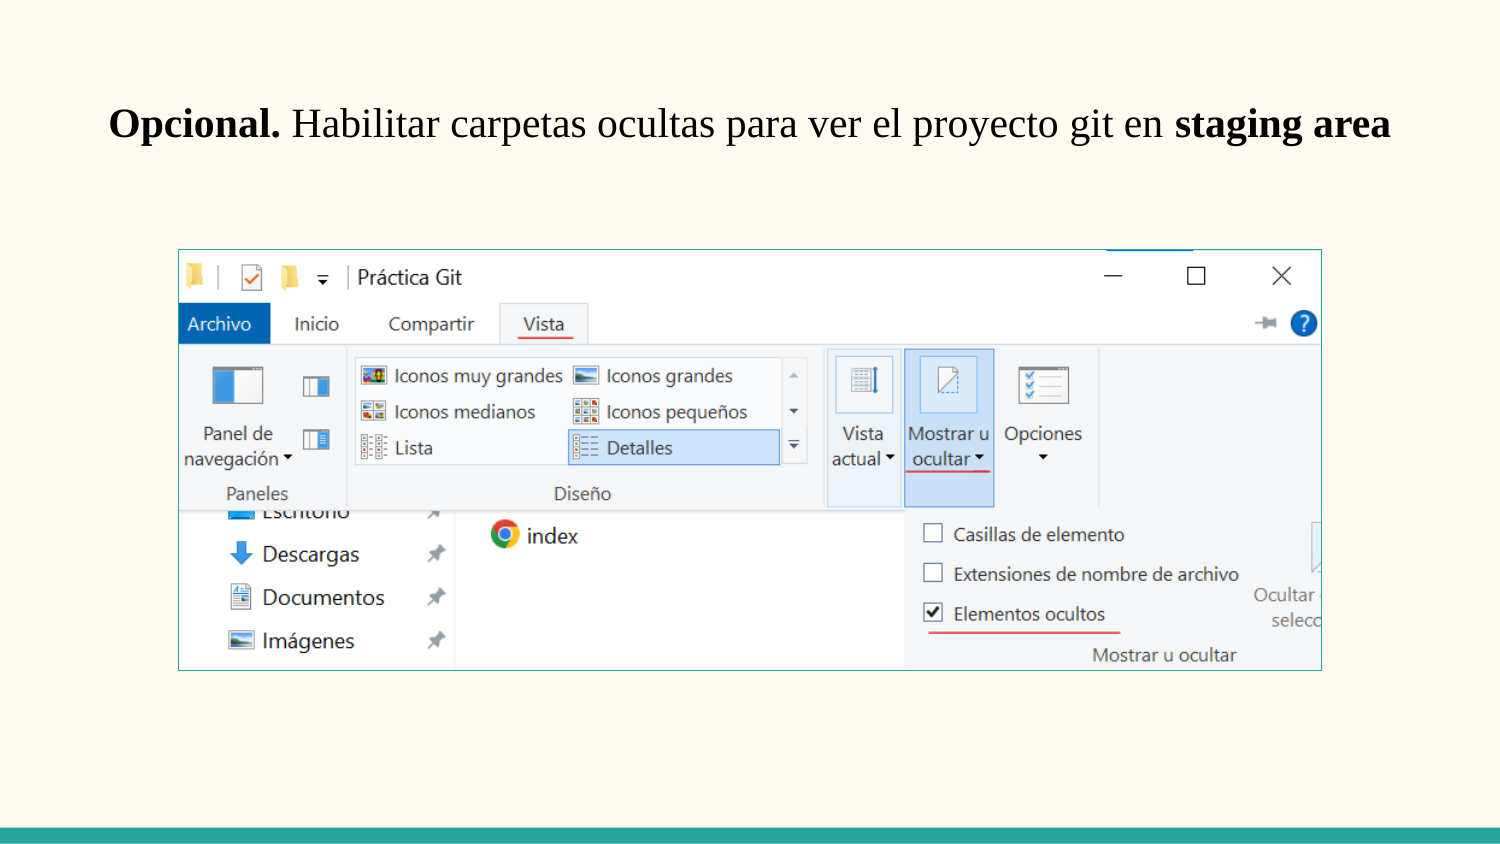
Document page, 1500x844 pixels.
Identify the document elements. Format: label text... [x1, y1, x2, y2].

picture [178, 250, 1321, 670]
title Opcional. Habilitar carpetas ocultas para ver el proyecto git en staging area [51, 72, 1449, 174]
